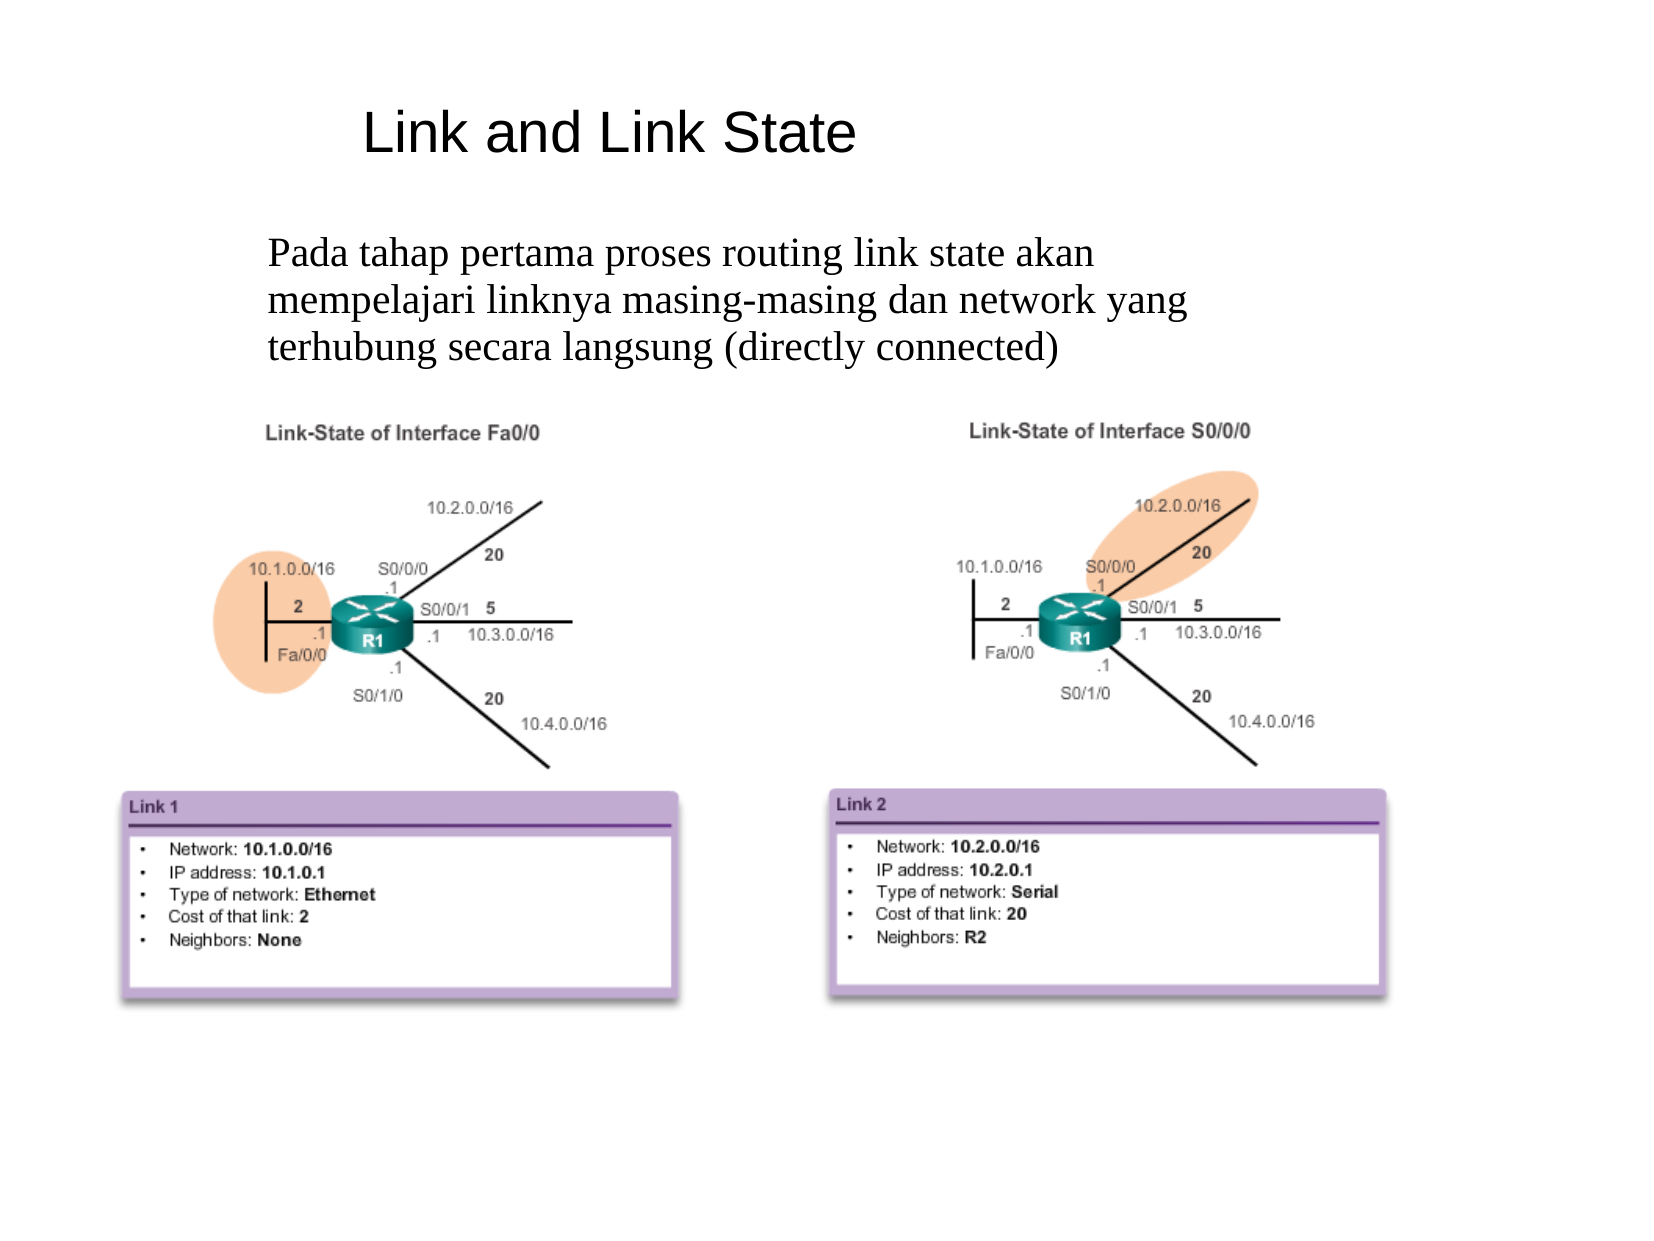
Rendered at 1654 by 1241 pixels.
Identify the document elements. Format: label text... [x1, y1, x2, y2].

text_box [134, 219, 1365, 1035]
picture [84, 417, 698, 1037]
picture [789, 414, 1409, 1031]
text_box Pada tahap pertama proses routing link state akan mempelajari linknya masing-masing dan network yang terhubung secara langsung (directly connected) [252, 221, 1272, 378]
title Link and Link State [82, 49, 1155, 210]
